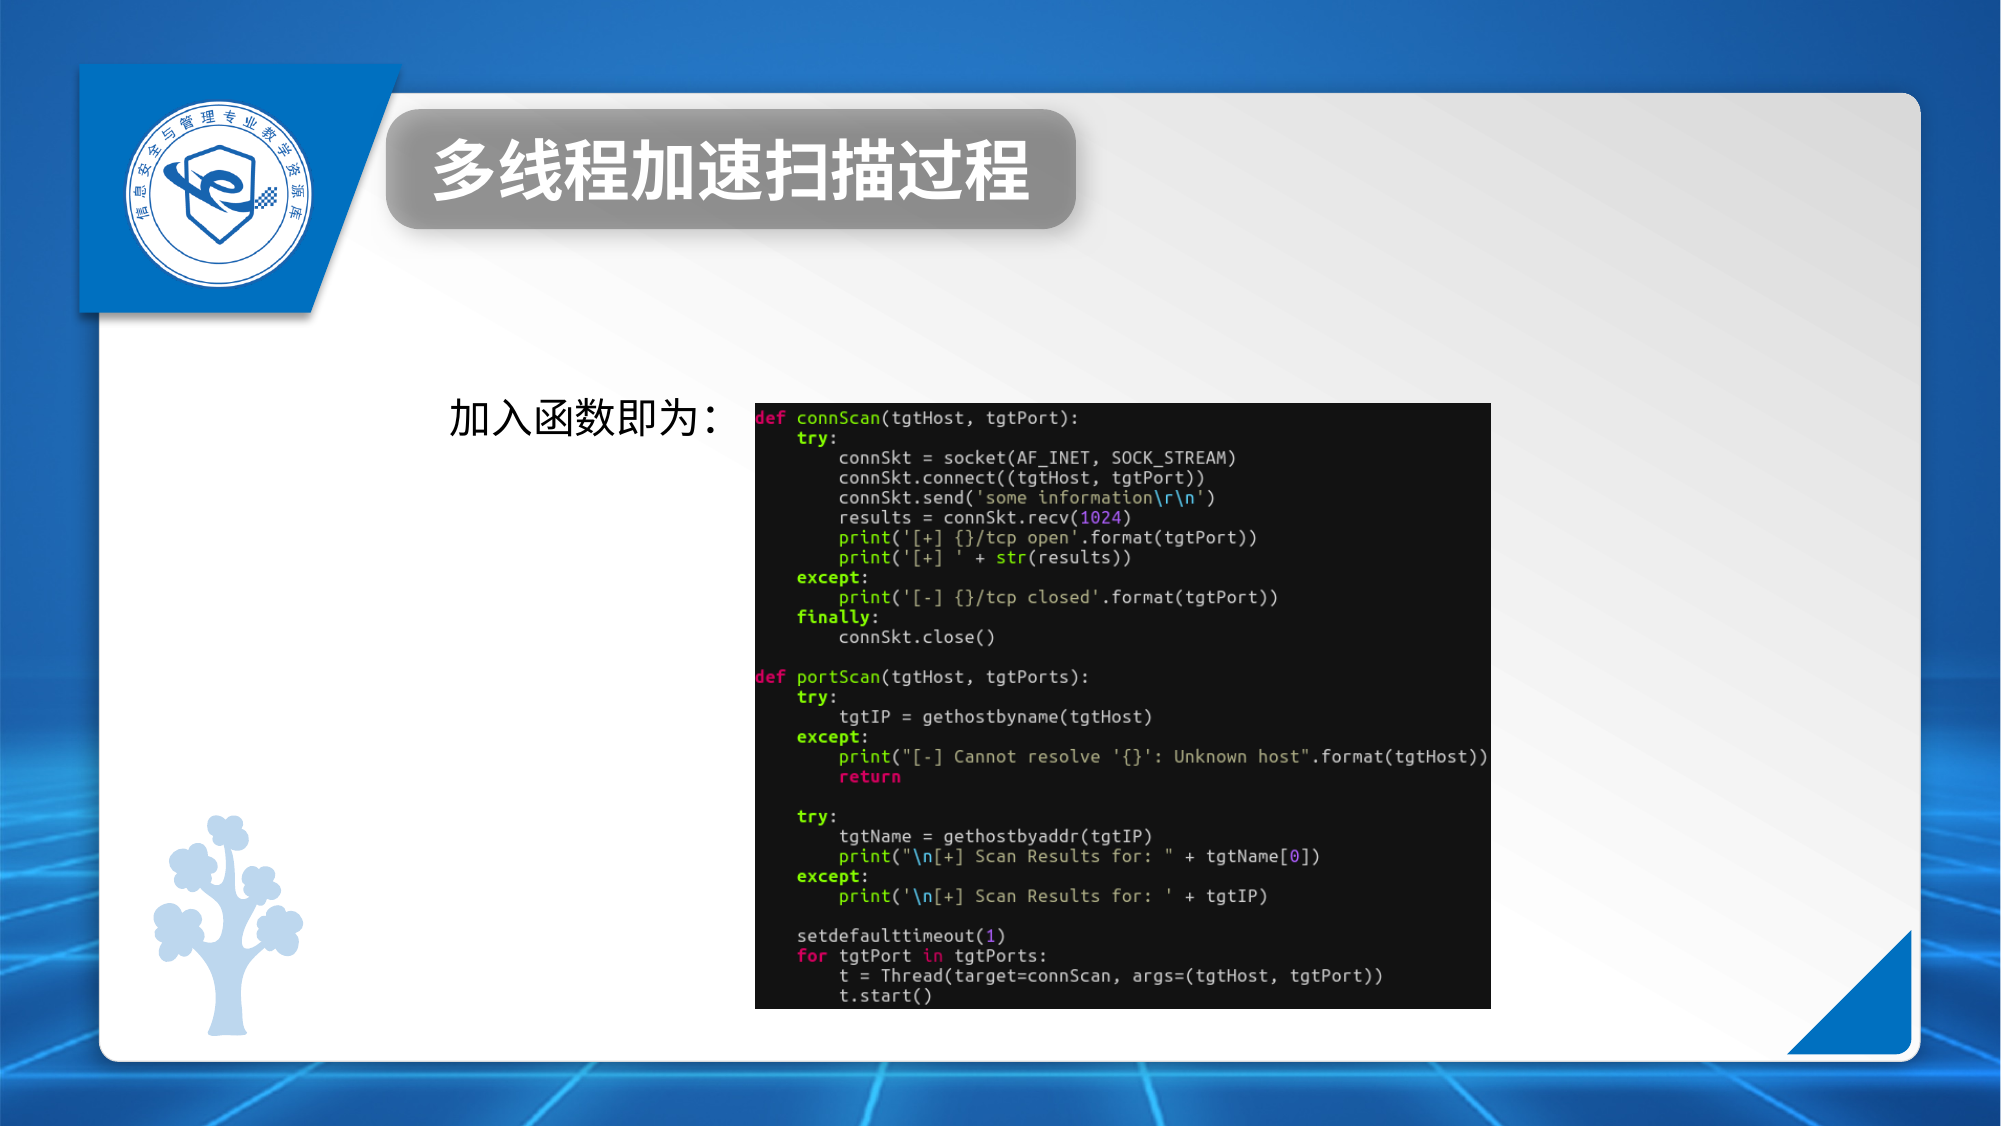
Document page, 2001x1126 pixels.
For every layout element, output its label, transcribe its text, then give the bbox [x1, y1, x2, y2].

text_box [384, 108, 1078, 231]
text_box [168, 843, 218, 893]
text_box [241, 866, 282, 906]
text_box [207, 815, 249, 851]
text_box [178, 836, 281, 1036]
text_box [256, 905, 304, 957]
text_box 多线程加速扫描过程 [415, 120, 1046, 216]
text_box [153, 903, 205, 962]
text_box 加入函数即为： [352, 309, 1801, 525]
picture [0, 0, 2001, 1126]
